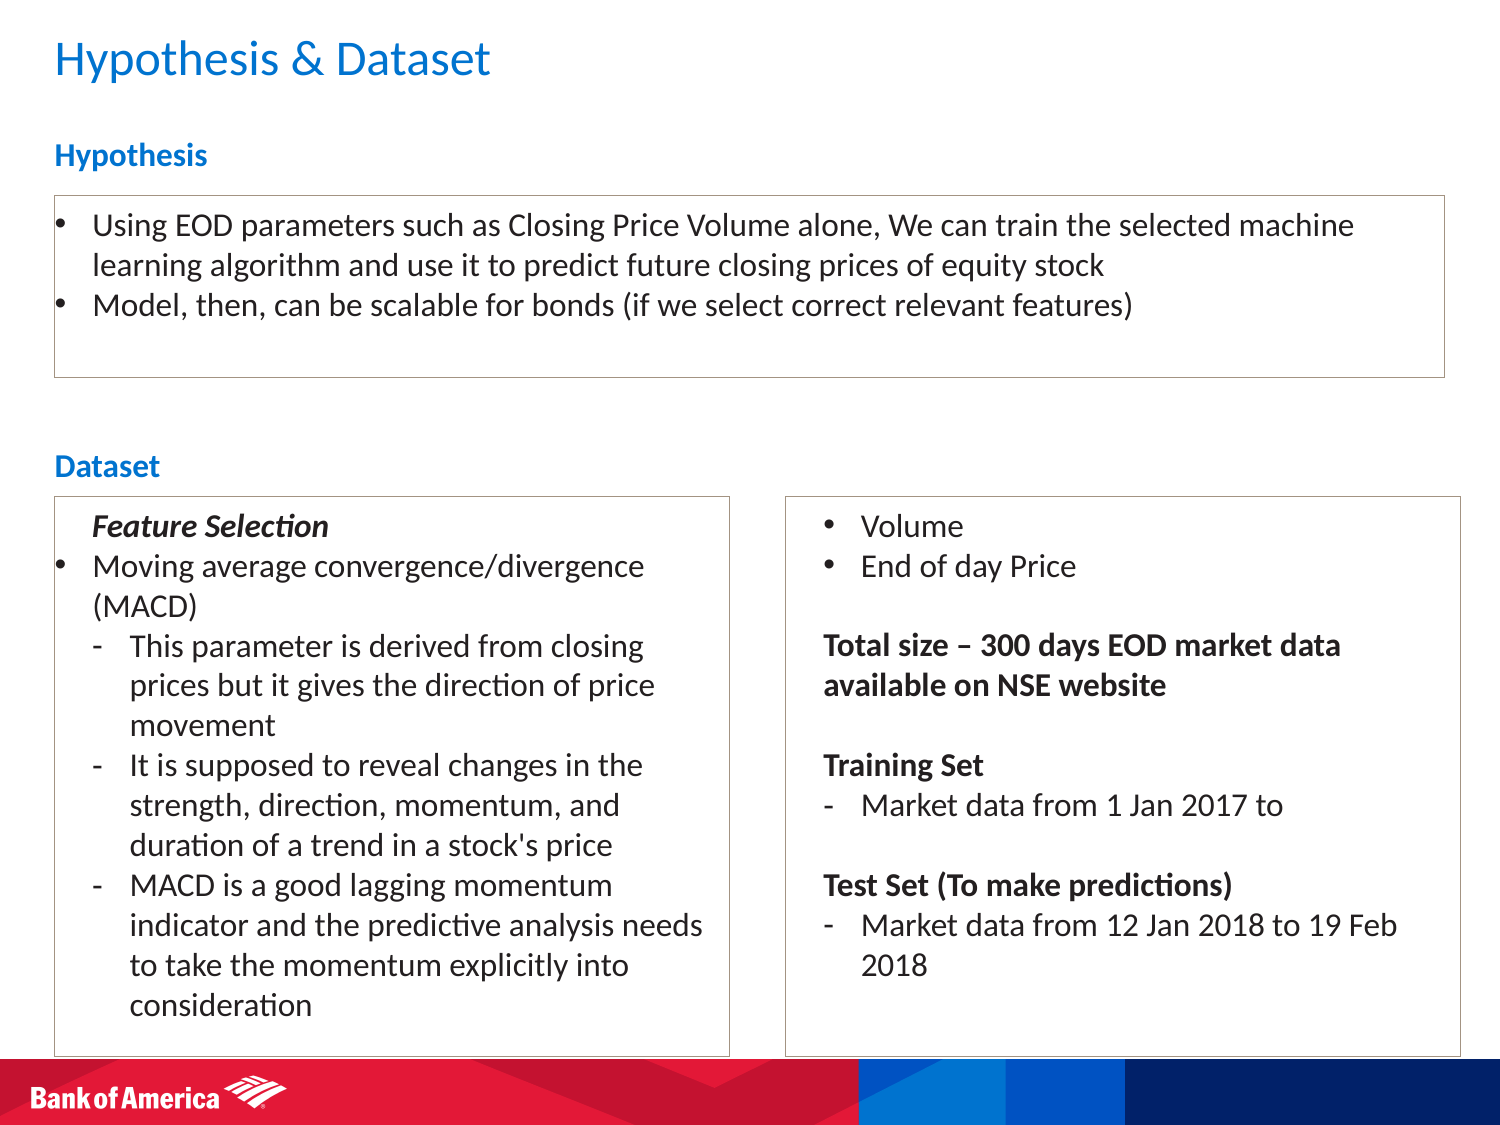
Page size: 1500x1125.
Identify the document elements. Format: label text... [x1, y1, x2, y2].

list Hypothesis [54, 152, 1445, 186]
list Dataset [54, 436, 1461, 497]
title Hypothesis & Dataset [54, 18, 1445, 152]
list Using EOD parameters such as Closing Price Volume alone, We can train the selected machine learning algorithm and use it to predict future closing prices of equity stock Model, then, can be scalable for bonds (if we select correct relevant features) [54, 195, 1445, 378]
list Feature Selection Moving average convergence/divergence (MACD) This parameter is derived from closing prices but it gives the direction of price movement It is supposed to reveal changes in the strength, direction, momentum, and duration of a trend in a stock's price MACD is a good lagging momentum indicator and the predictive analysis needs to take the momentum explicitly into consideration [54, 497, 730, 1057]
picture [30, 1074, 288, 1110]
text_box Volume End of day Price Total size – 300 days EOD market data available on NSE website Training Set Market data from 1 Jan 2017 to Test Set (To make predictions) Market data from 12 Jan 2018 to 19 Feb 2018 [785, 496, 1461, 1057]
